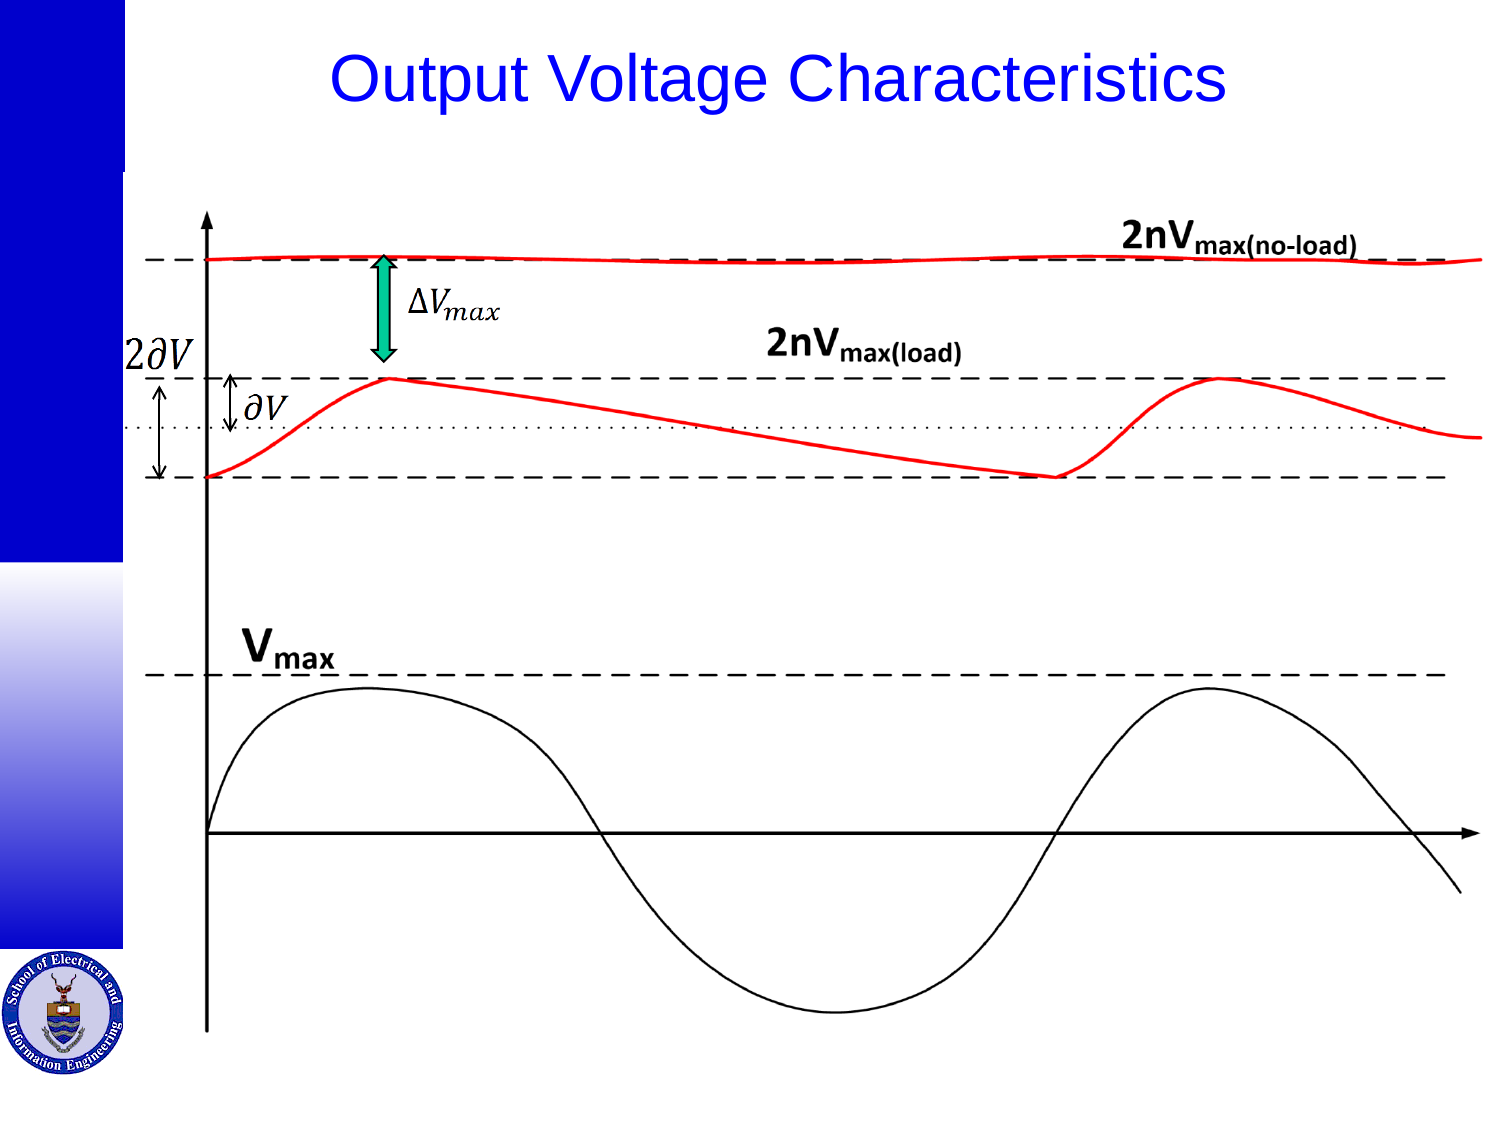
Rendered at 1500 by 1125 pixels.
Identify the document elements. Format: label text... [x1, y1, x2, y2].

title Output Voltage Characteristics [135, 1, 1424, 151]
picture [123, 326, 195, 386]
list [123, 172, 1500, 1051]
picture [407, 278, 502, 327]
picture [241, 385, 290, 433]
picture [0, 949, 125, 1075]
